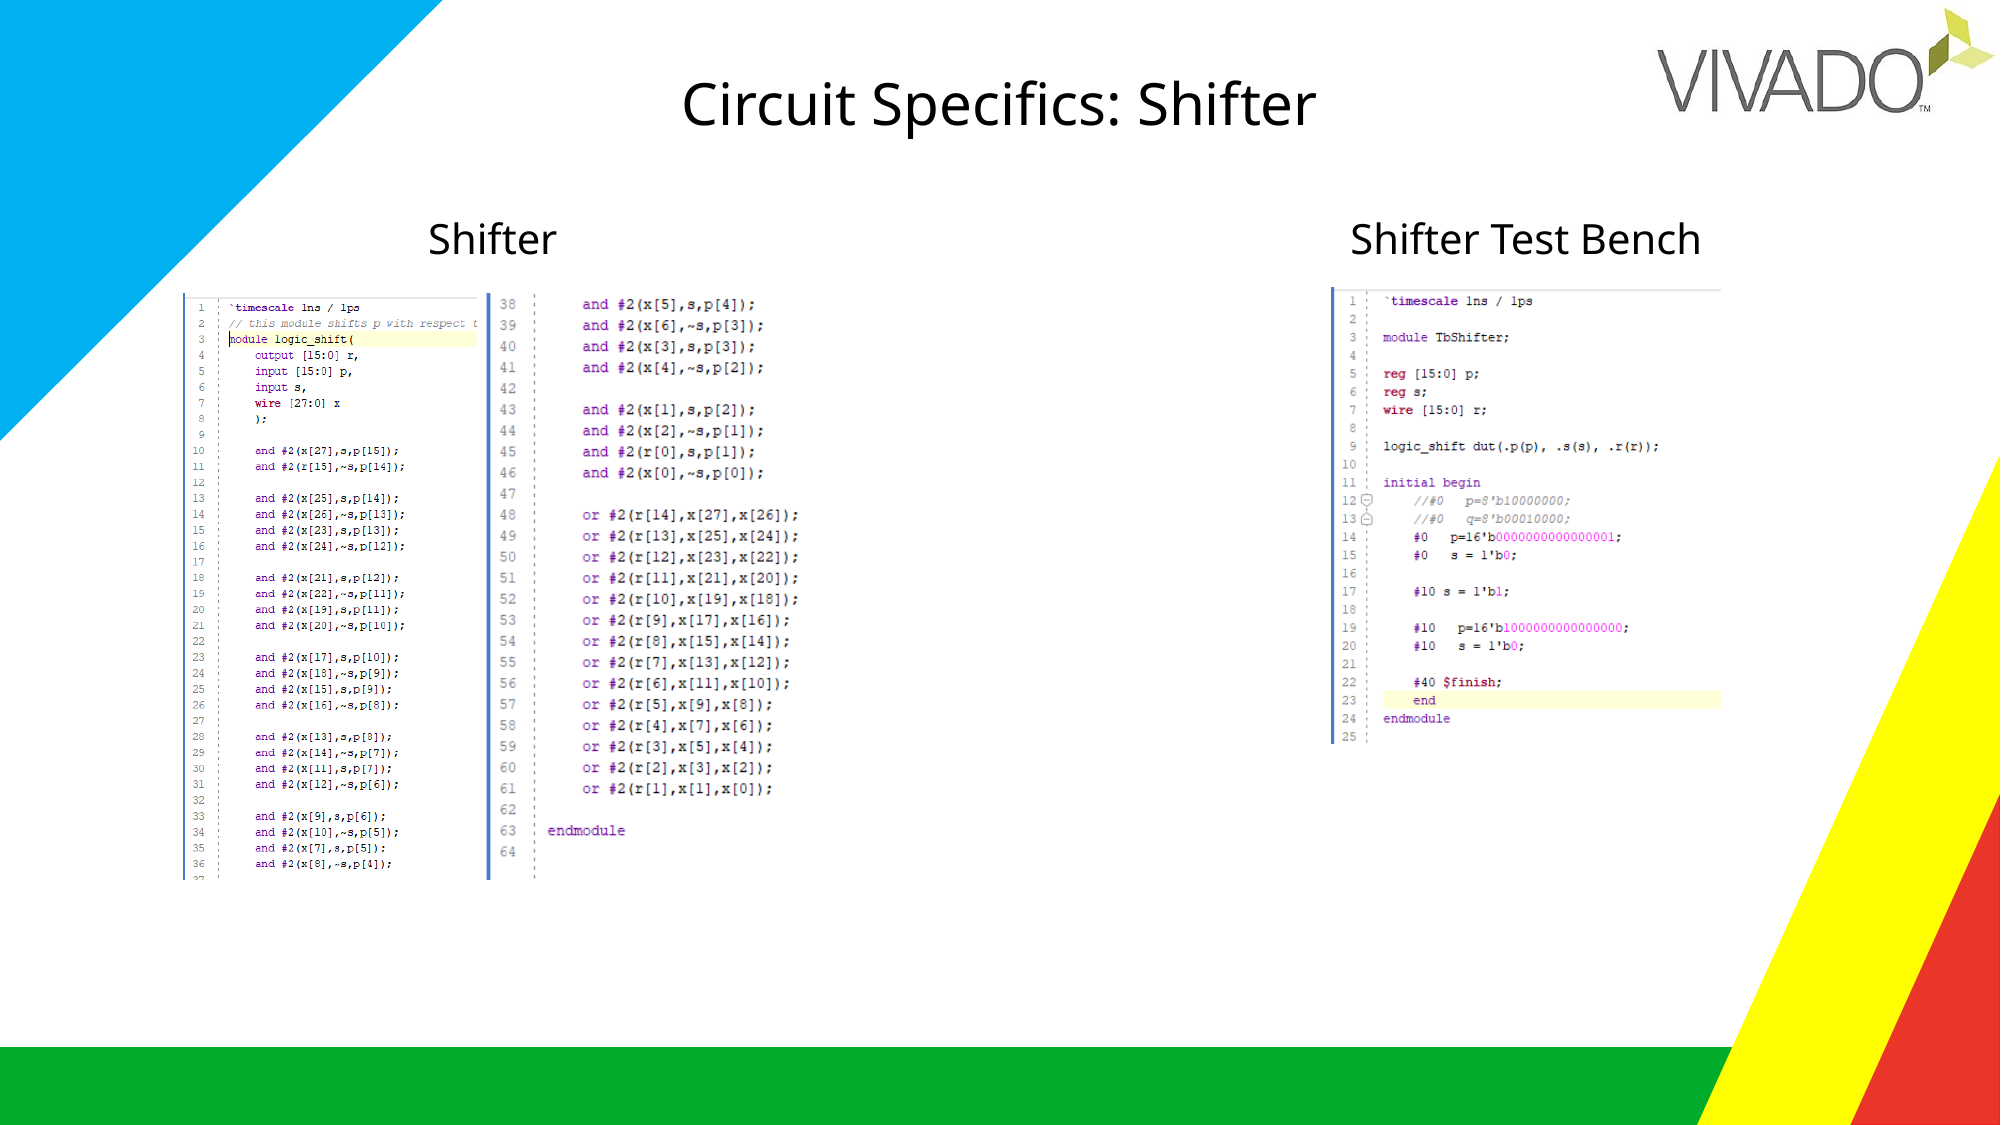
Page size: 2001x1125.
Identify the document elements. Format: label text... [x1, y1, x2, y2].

text_box [1851, 796, 2000, 1125]
text_box [1697, 456, 2000, 1125]
text_box Circuit Specifics: Shifter [667, 59, 1333, 145]
text_box Shifter Test Bench [1335, 205, 1718, 271]
picture [483, 293, 851, 880]
picture [1331, 287, 1721, 744]
text_box [0, 1047, 1731, 1125]
text_box [0, 0, 443, 441]
text_box Shifter [413, 205, 573, 271]
picture [1651, 2, 2000, 117]
picture [183, 293, 477, 880]
